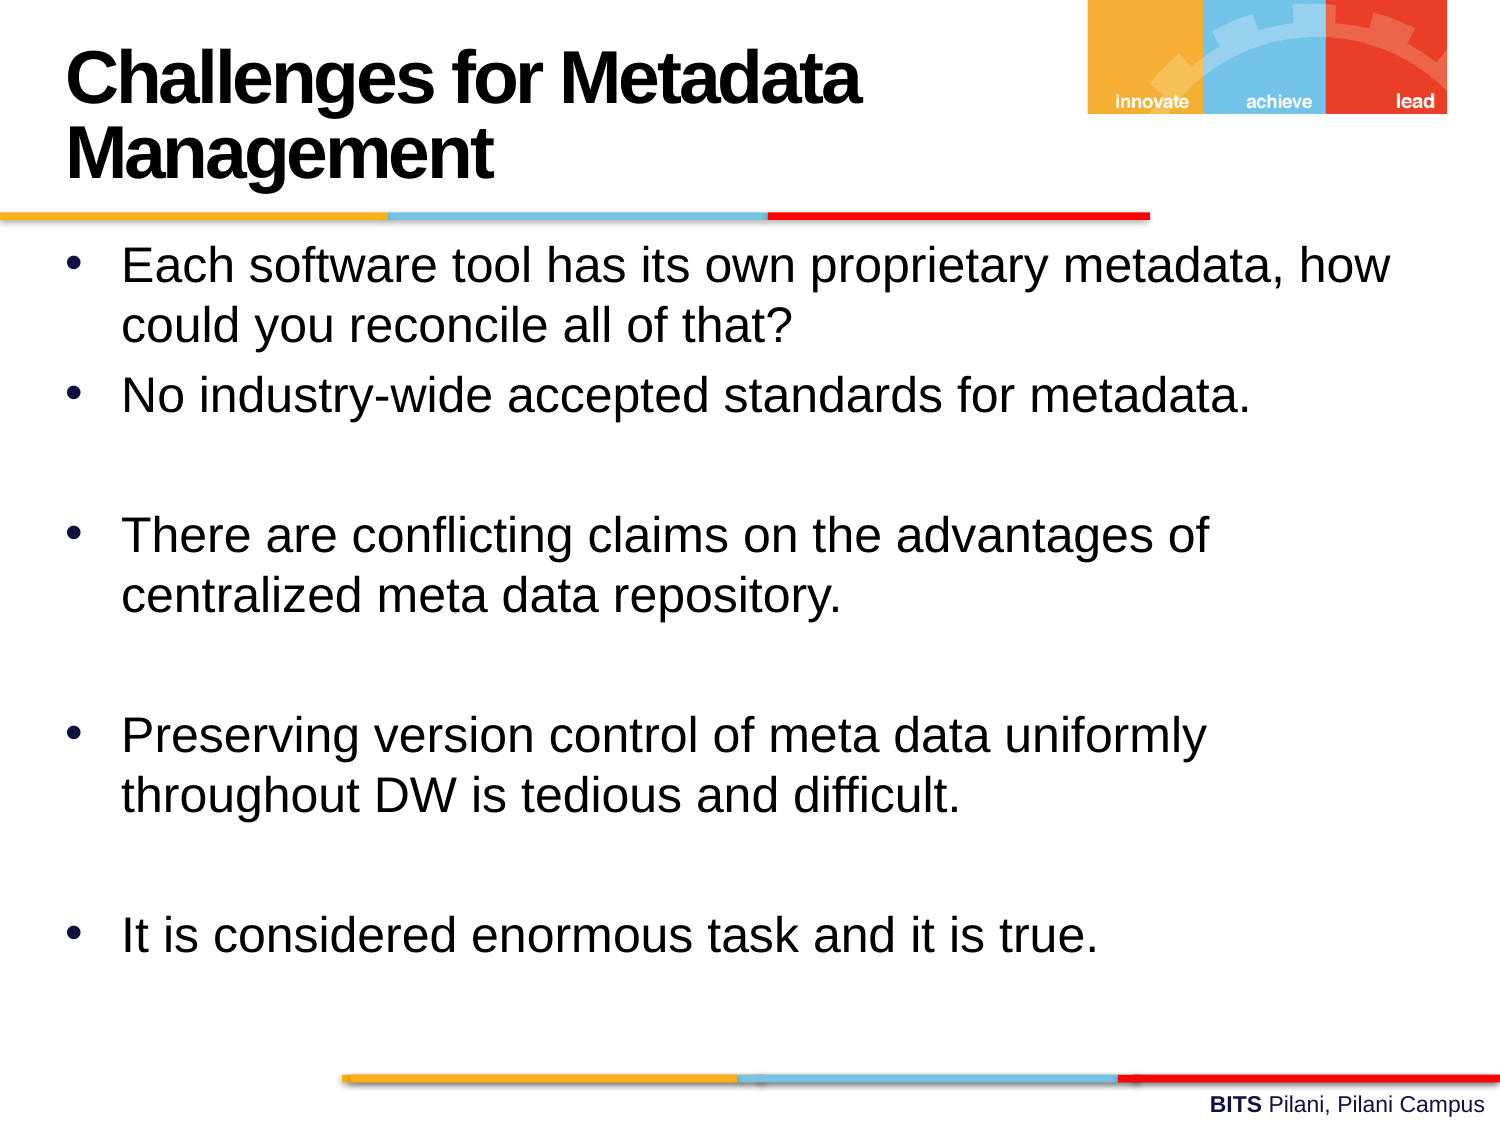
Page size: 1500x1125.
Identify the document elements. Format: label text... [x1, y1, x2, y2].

text_box Each software tool has its own proprietary metadata, how could you reconcile all of that? No industry-wide accepted standards for metadata. There are conflicting claims on the advantages of centralized meta data repository. Preserving version control of meta data uniformly throughout DW is tedious and difficult. It is considered enormous task and it is true. [50, 224, 1450, 1000]
picture [1087, 0, 1448, 114]
list Challenges for Metadata Management [50, 24, 1088, 213]
